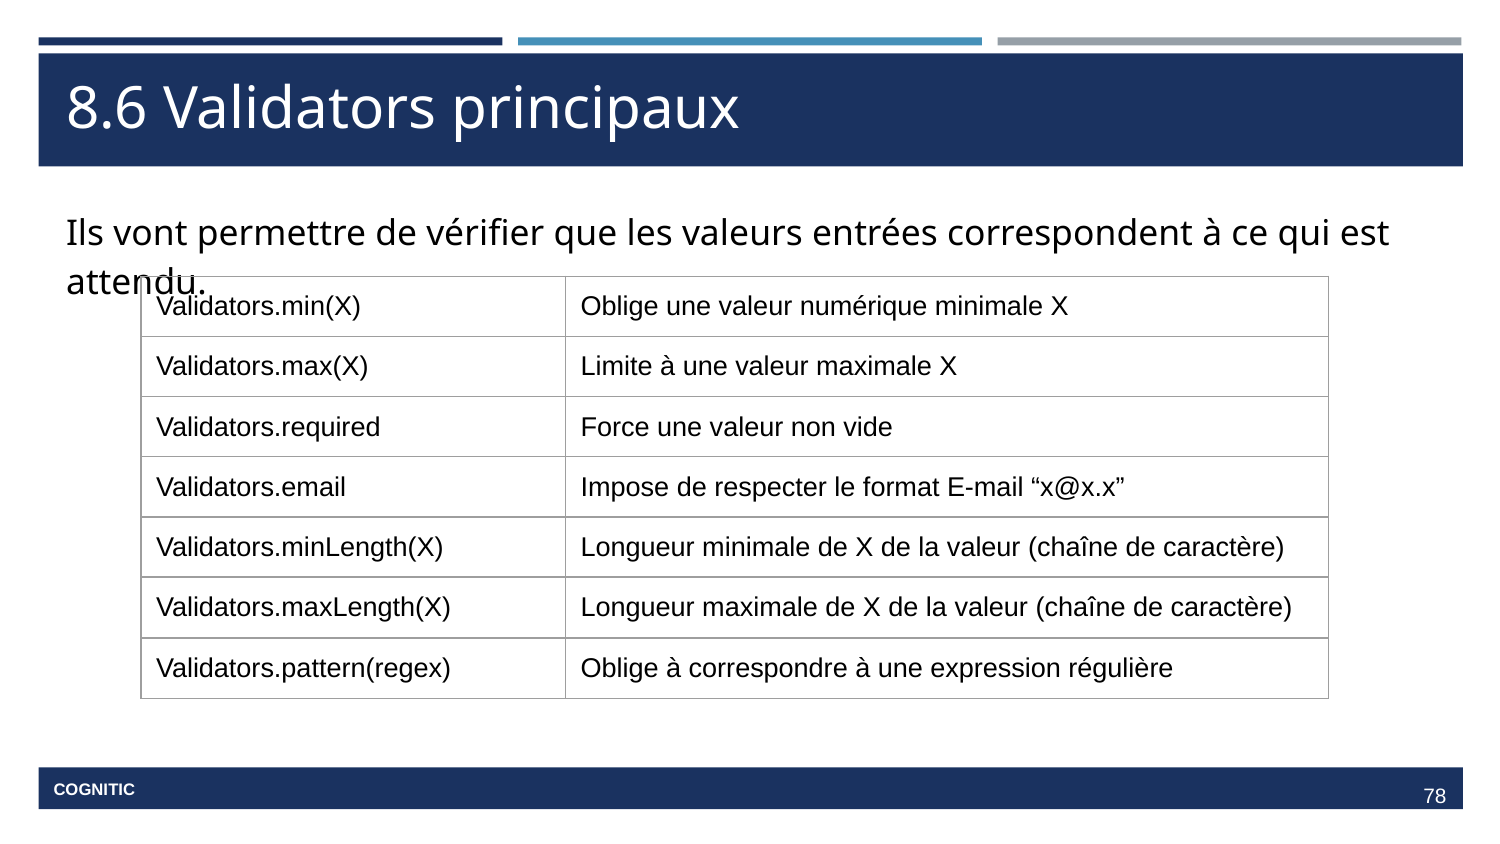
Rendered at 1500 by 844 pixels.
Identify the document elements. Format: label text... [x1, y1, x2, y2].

table_cell Validators.required [142, 397, 565, 456]
table_cell Limite à une valeur maximale X [566, 337, 1328, 396]
table_cell Oblige à correspondre à une expression régulière [566, 639, 1328, 698]
table_cell Validators.pattern(regex) [142, 639, 565, 698]
title 8.6 Validators principaux [51, 55, 1449, 150]
table_cell Validators.max(X) [142, 337, 565, 396]
table_cell Force une valeur non vide [566, 397, 1328, 456]
table_header Validators.min(X) [142, 277, 565, 336]
table_header Oblige une valeur numérique minimale X [566, 277, 1328, 336]
table_cell Longueur maximale de X de la valeur (chaîne de caractère) [566, 578, 1328, 637]
slide_number ‹#› [1371, 767, 1462, 810]
table_cell Validators.maxLength(X) [142, 578, 565, 637]
table_cell Longueur minimale de X de la valeur (chaîne de caractère) [566, 518, 1328, 576]
table_cell Validators.email [142, 457, 565, 516]
table_cell Validators.minLength(X) [142, 518, 565, 576]
table_cell Impose de respecter le format E-mail “x@x.x” [566, 457, 1328, 516]
list Ils vont permettre de vérifier que les valeurs entrées correspondent à ce qui est attendu. [51, 189, 1449, 750]
